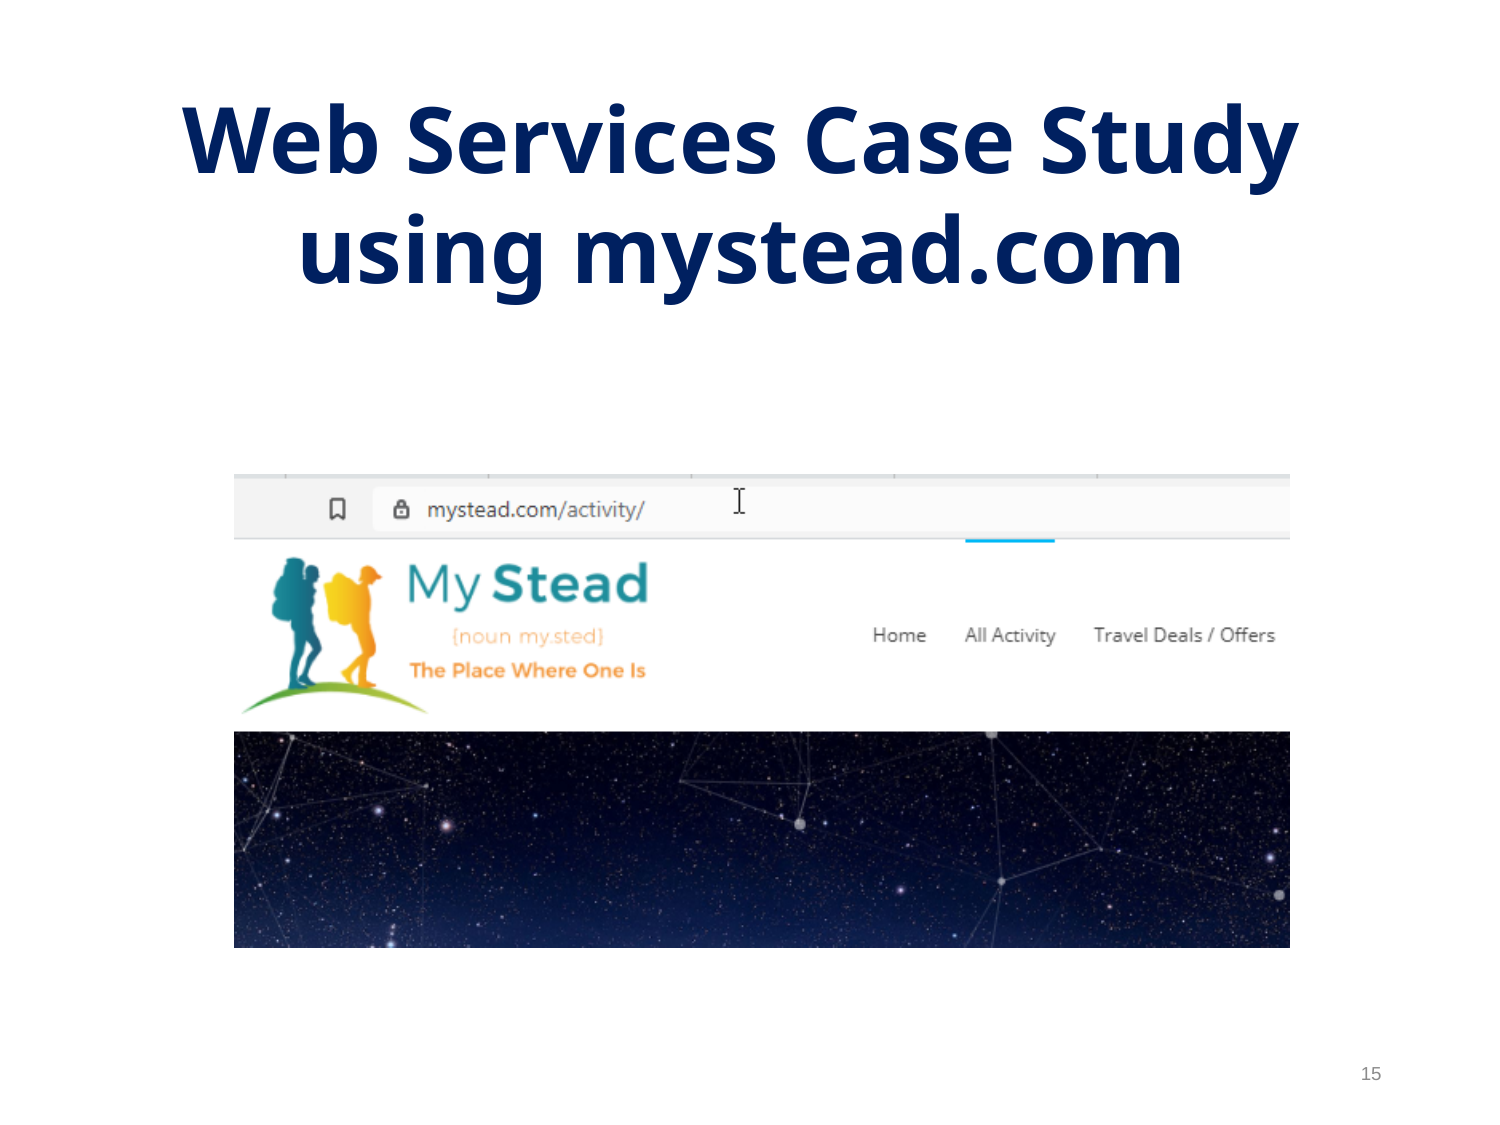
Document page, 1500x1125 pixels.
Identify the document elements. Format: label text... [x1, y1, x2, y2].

picture [234, 474, 1290, 948]
text_box Web Services Case Study using mystead.com [79, 74, 1405, 310]
slide_number 15 [1059, 1042, 1397, 1103]
